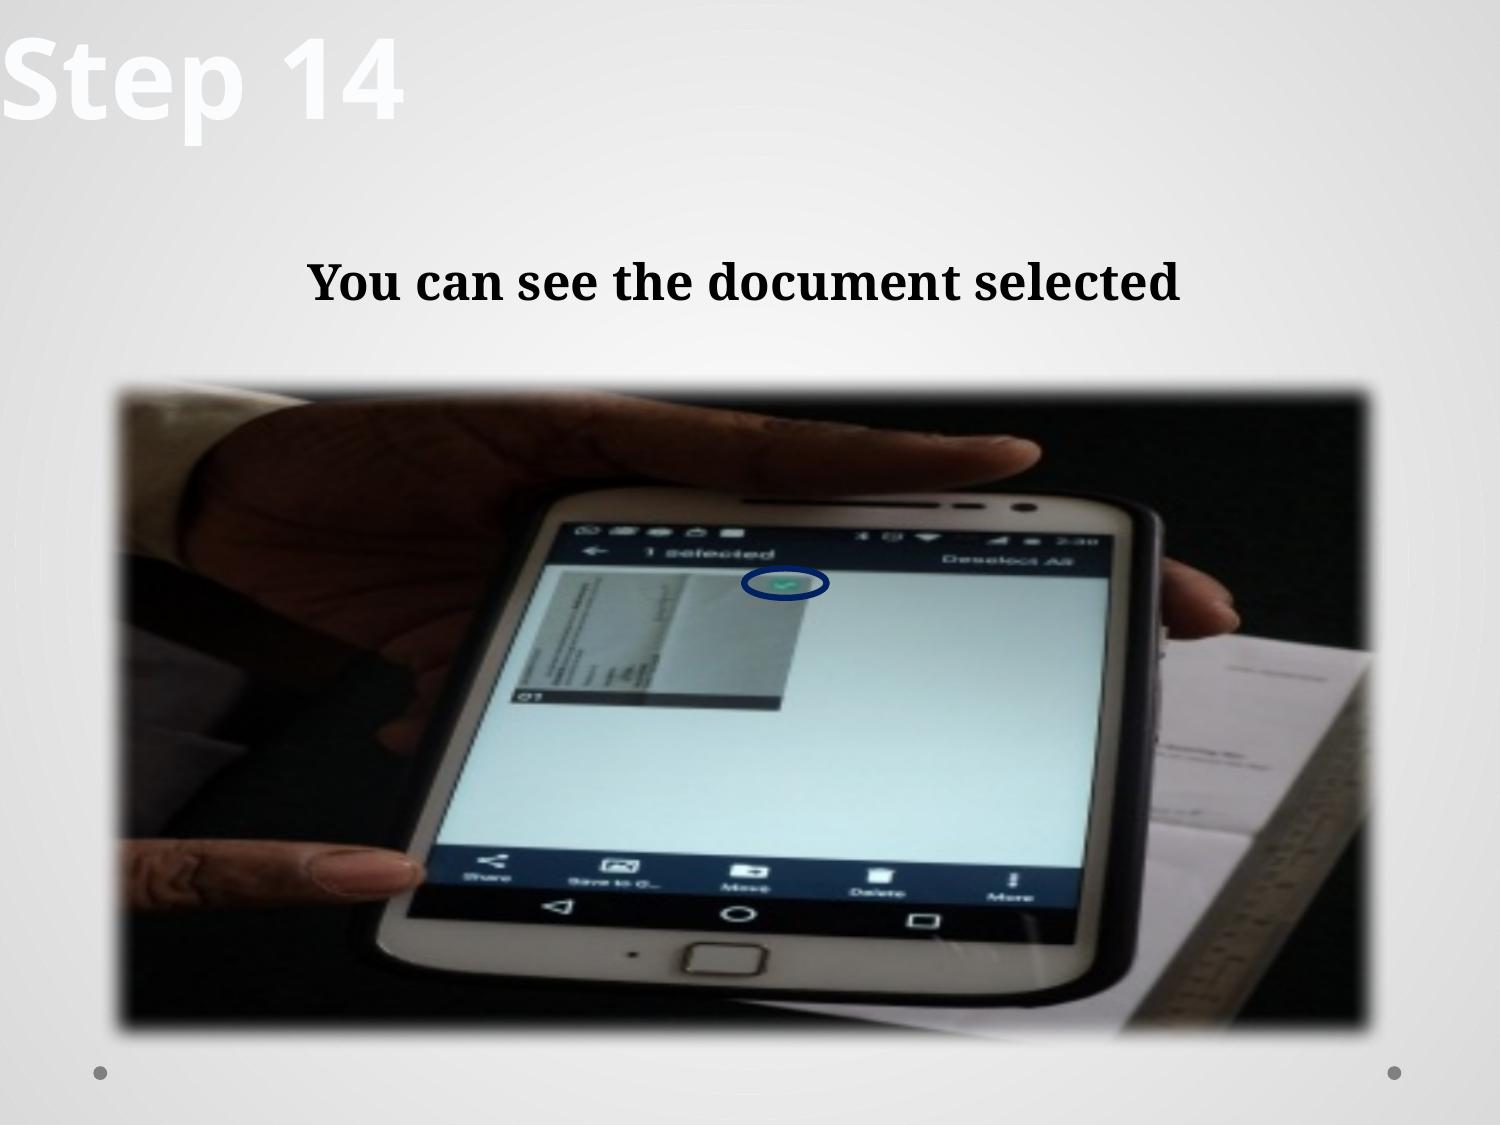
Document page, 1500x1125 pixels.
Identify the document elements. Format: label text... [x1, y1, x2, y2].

text_box Step 14 [0, 0, 421, 150]
picture [100, 373, 1389, 1050]
text_box You can see the document selected [292, 243, 1196, 319]
